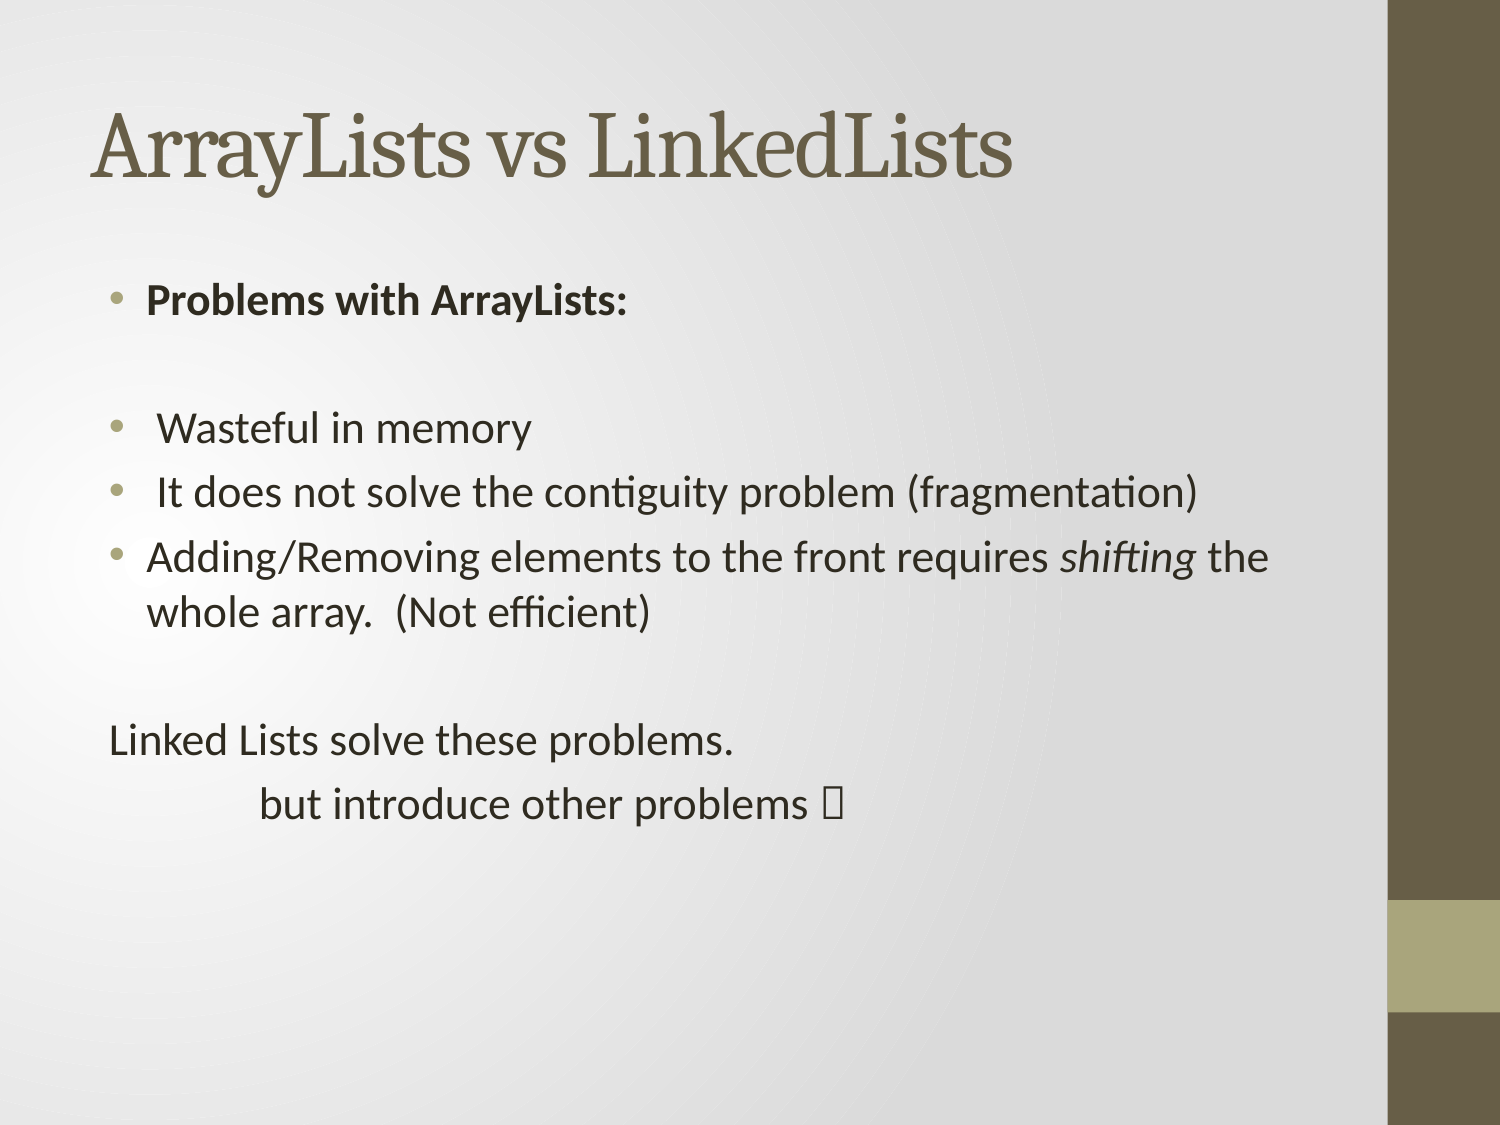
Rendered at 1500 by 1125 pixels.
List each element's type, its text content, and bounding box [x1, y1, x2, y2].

title ArrayLists vs LinkedLists [75, 45, 1325, 233]
list Problems with ArrayLists: Wasteful in memory It does not solve the contiguity problem (fragmentation) Adding/Removing elements to the front requires shifting the whole array. (Not efficient) Linked Lists solve these problems. but introduce other problems  [75, 262, 1325, 1050]
